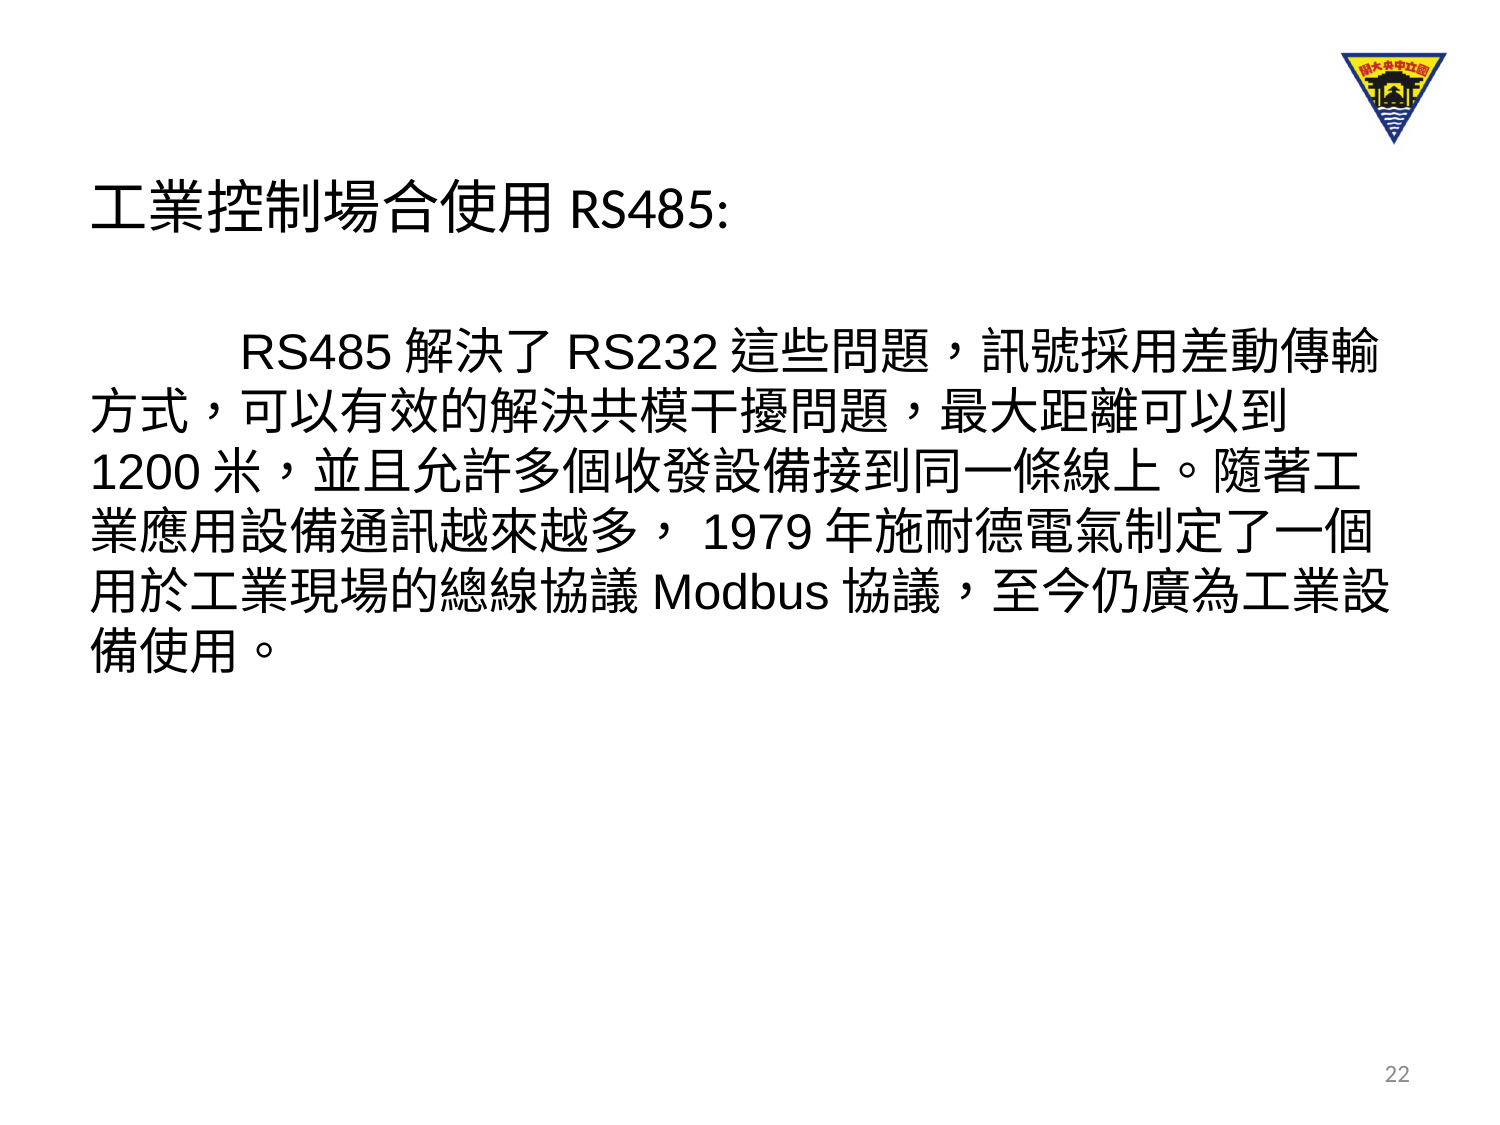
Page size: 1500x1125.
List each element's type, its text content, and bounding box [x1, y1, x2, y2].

picture [1329, 43, 1455, 155]
text_box [75, 0, 1425, 144]
text_box 工業控制場合使用RS485: RS485解決了RS232這些問題，訊號採用差動傳輸方式，可以有效的解決共模干擾問題，最大距離可以到1200米，並且允許多個收發設備接到同一條線上。隨著工業應用設備通訊越來越多，1979年施耐德電氣制定了一個用於工業現場的總線協議Modbus協議，至今仍廣為工業設備使用。 [75, 162, 1425, 935]
text_box 22 [1074, 1042, 1425, 1103]
